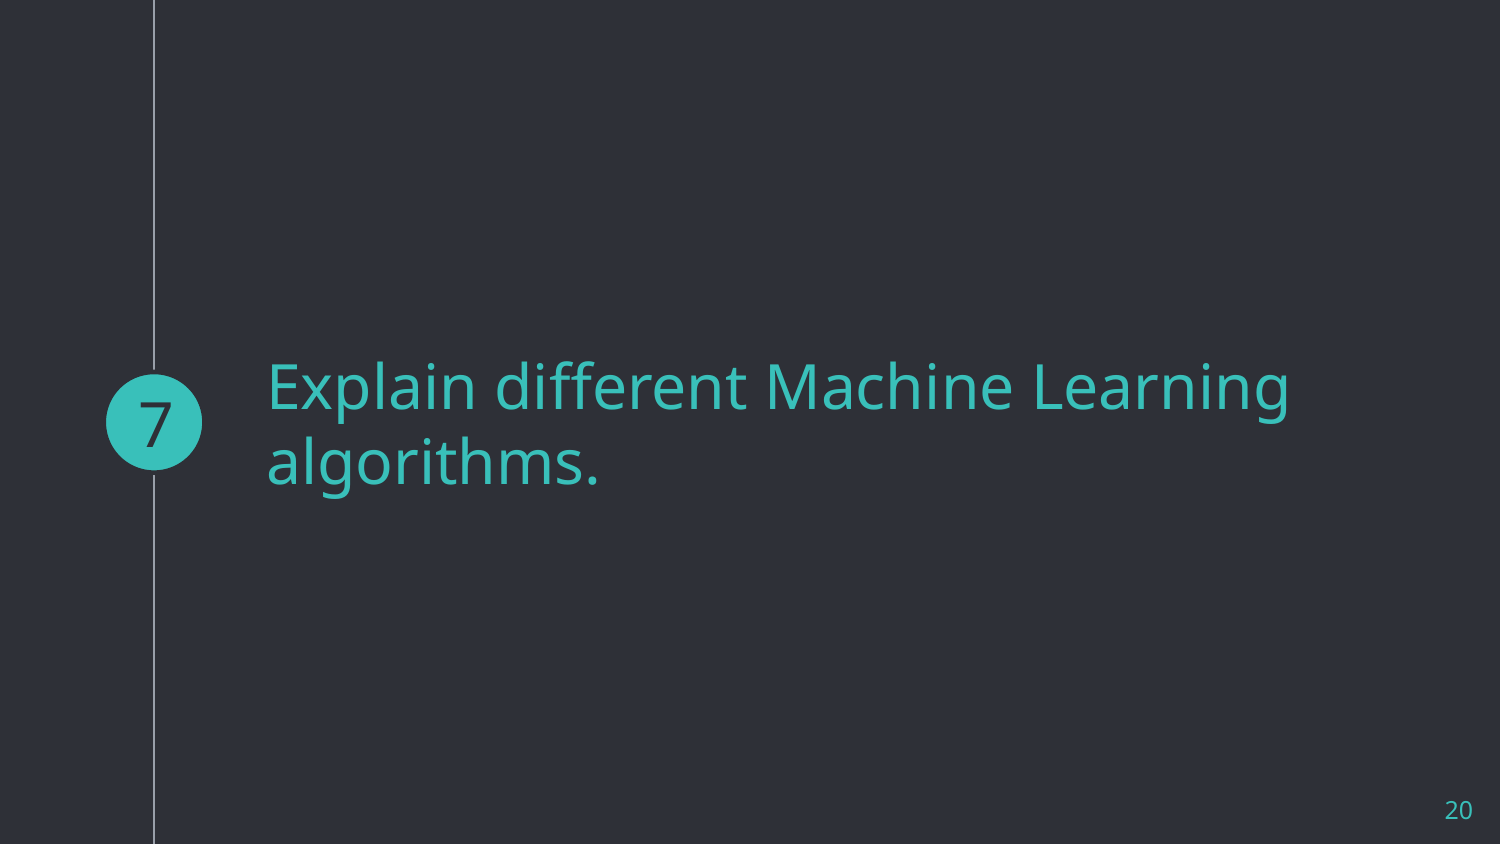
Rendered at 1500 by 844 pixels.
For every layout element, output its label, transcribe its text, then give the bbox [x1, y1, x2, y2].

title Explain different Machine Learning algorithms. [250, 378, 1362, 466]
text_box 7 [90, 373, 223, 471]
slide_number 20 [1398, 779, 1489, 832]
